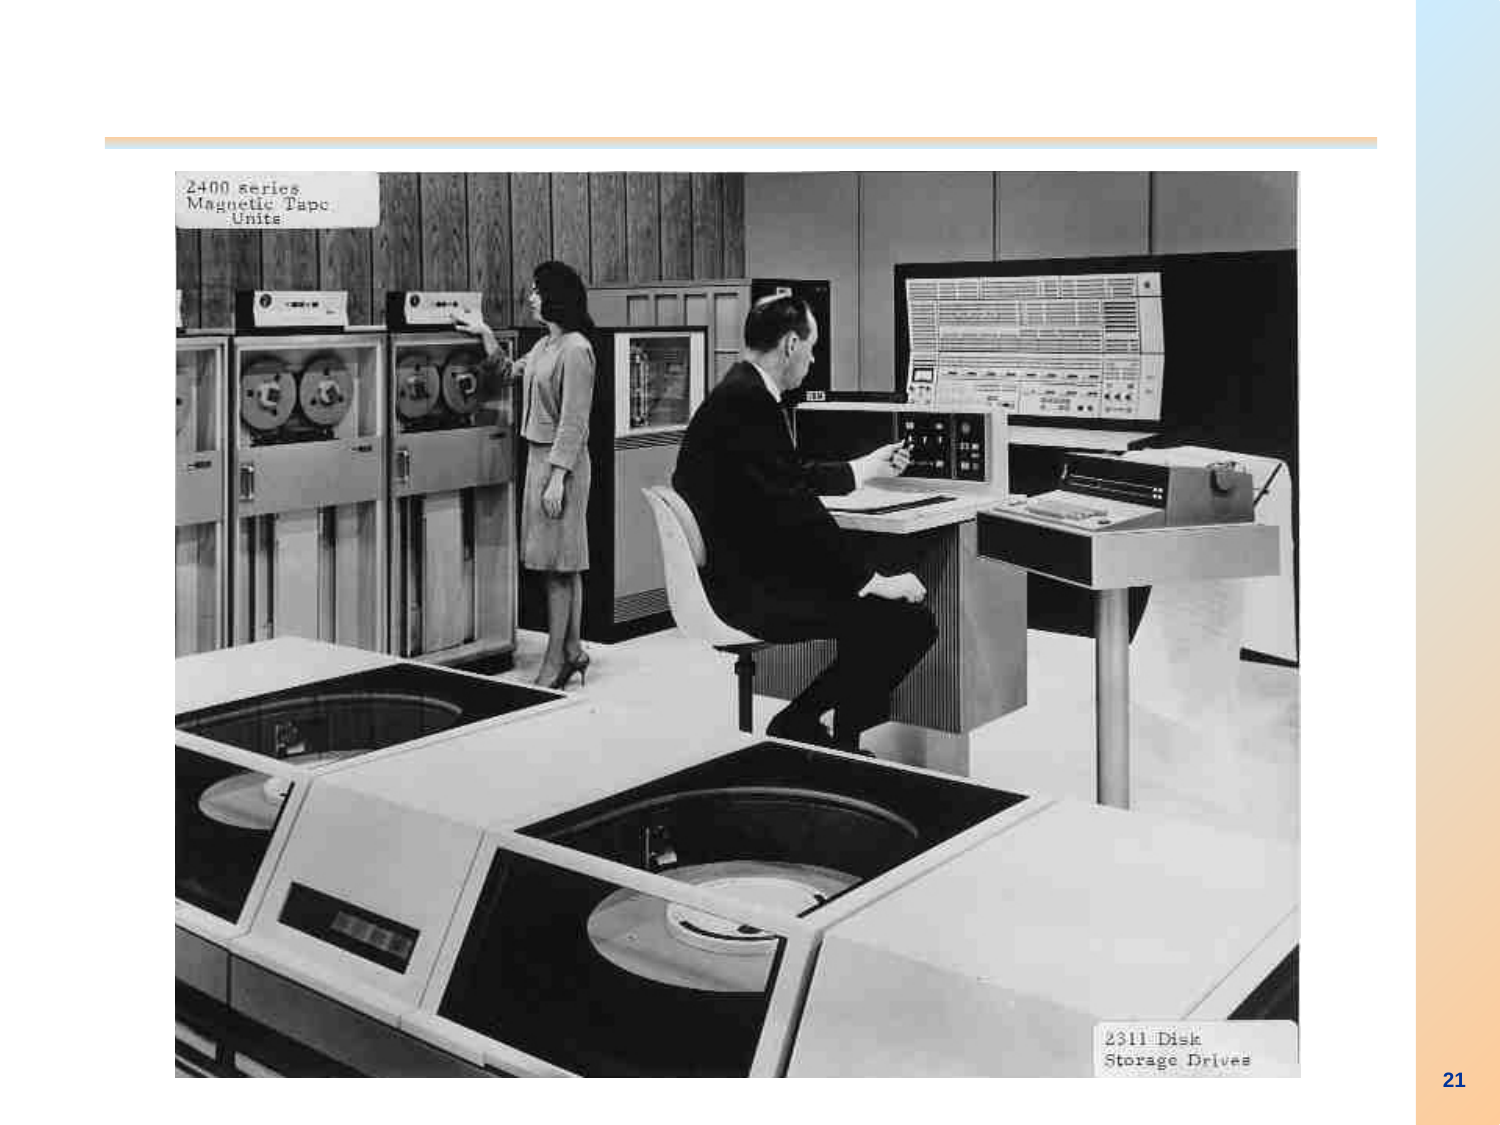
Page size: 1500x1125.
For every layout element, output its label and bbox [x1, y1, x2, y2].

picture [175, 170, 1301, 1078]
